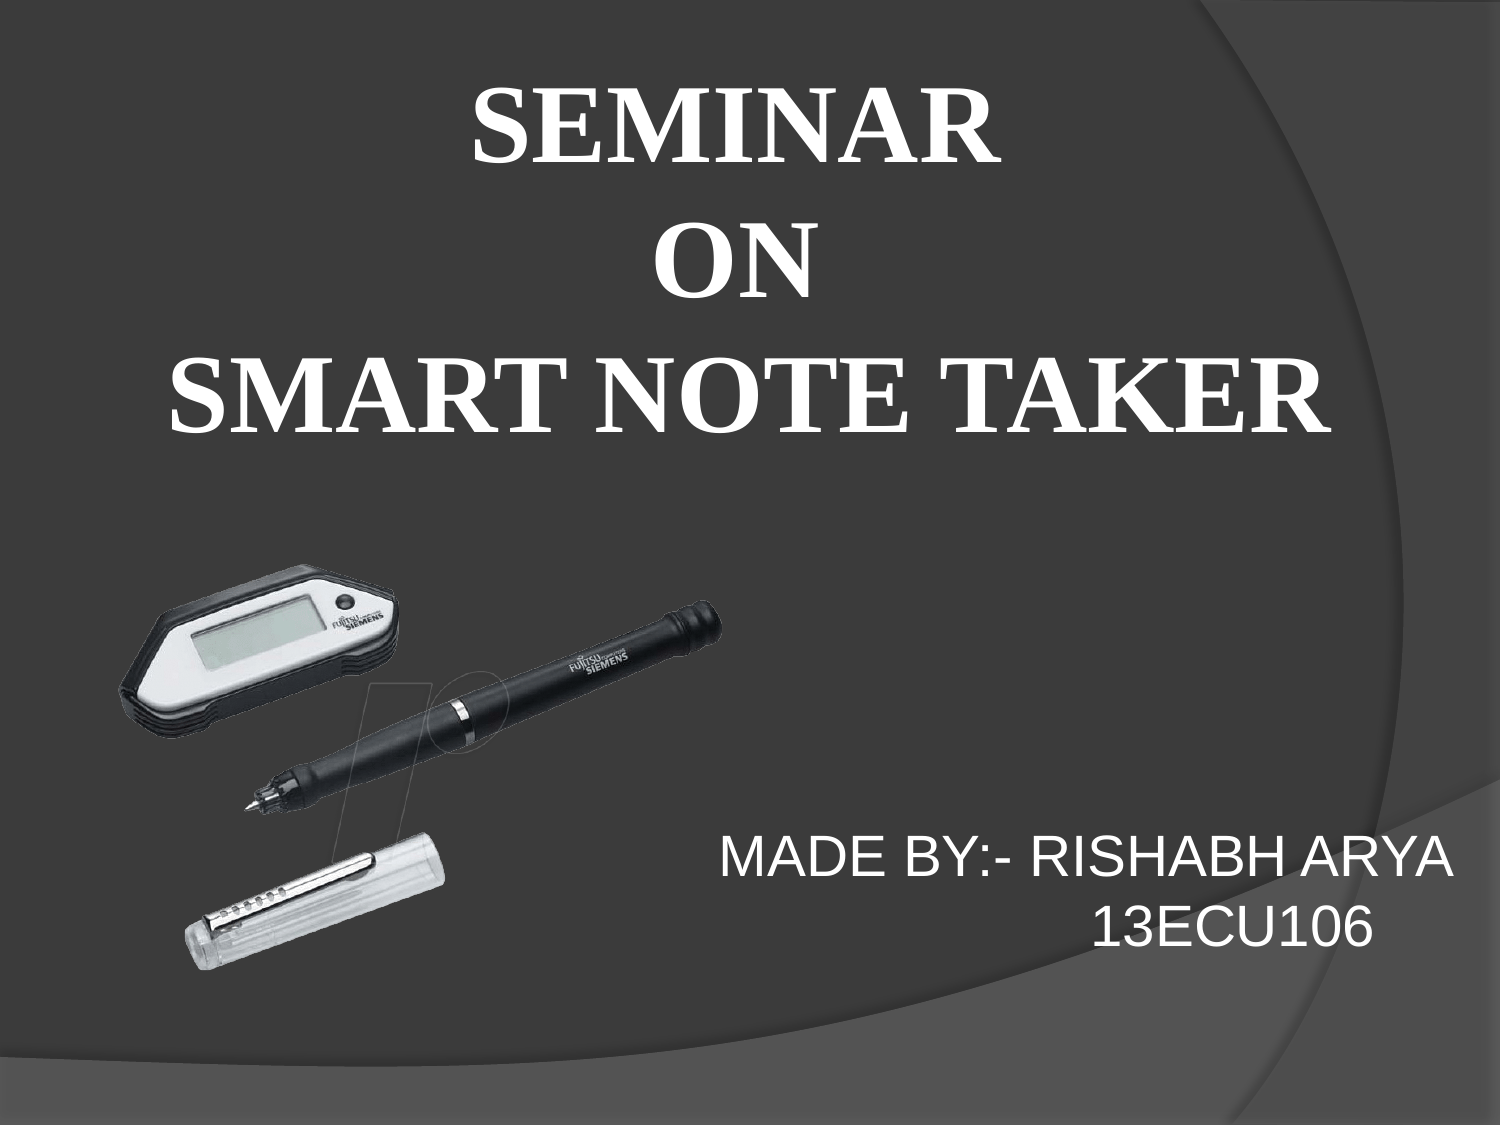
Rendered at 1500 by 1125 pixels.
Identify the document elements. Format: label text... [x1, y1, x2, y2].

text_box MADE BY:- RISHABH ARYA 13ECU106 [703, 811, 1470, 1036]
text_box SEMINAR ON SMART NOTE TAKER [117, 42, 1381, 462]
picture [117, 562, 724, 971]
